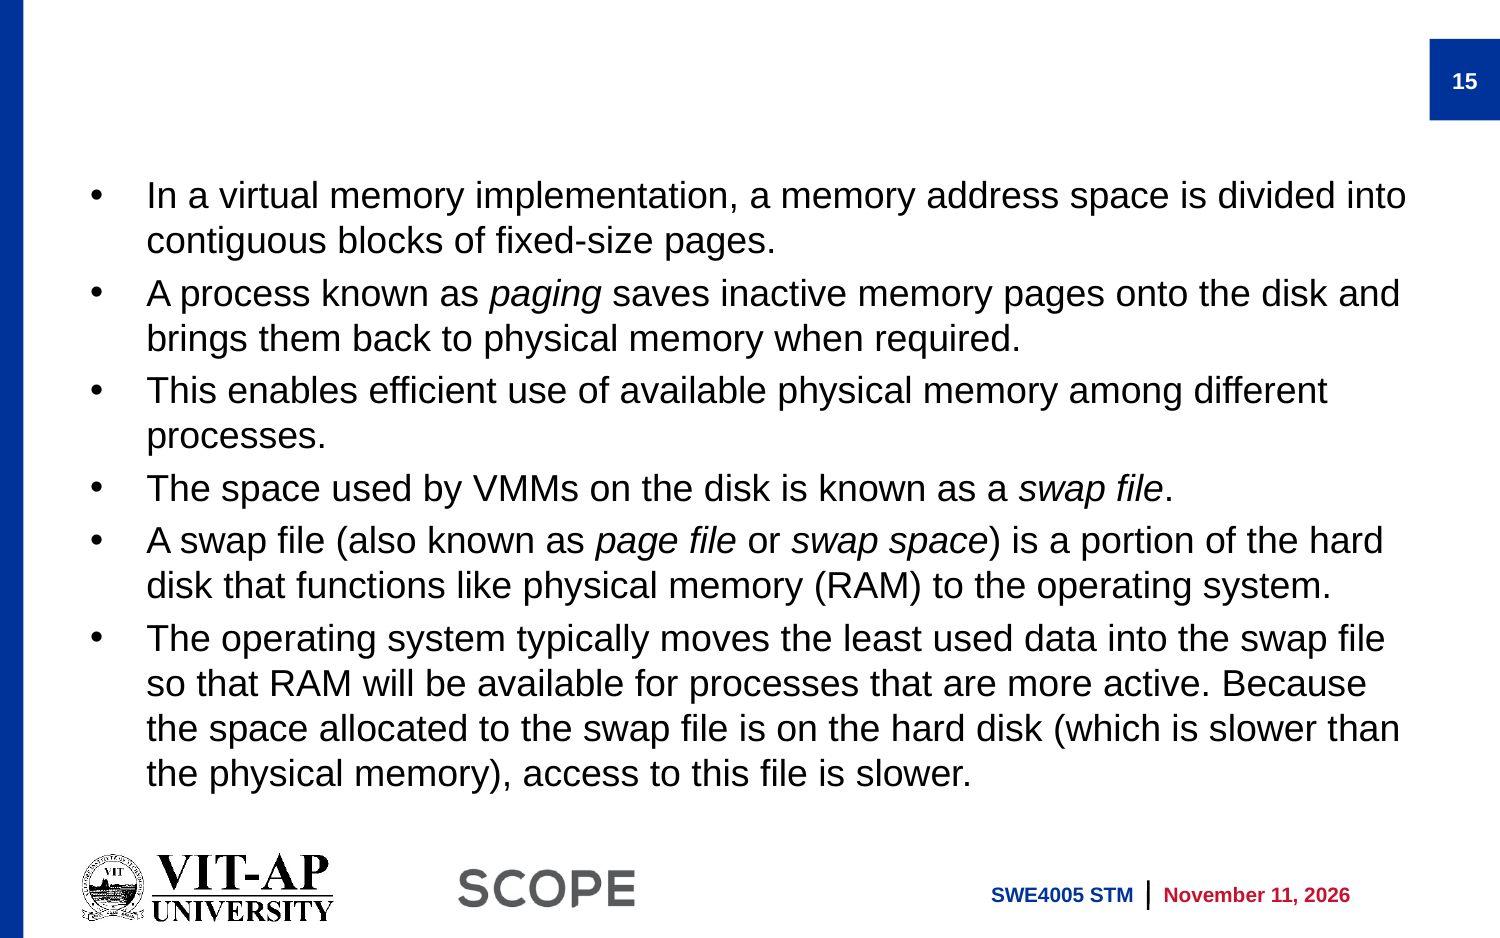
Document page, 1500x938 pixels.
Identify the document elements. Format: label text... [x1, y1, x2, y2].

picture [76, 846, 337, 928]
picture [454, 864, 641, 910]
list In a virtual memory implementation, a memory address space is divided into contiguous blocks of fixed-size pages. A process known as paging saves inactive memory pages onto the disk and brings them back to physical memory when required. This enables efficient use of available physical memory among different processes. The space used by VMMs on the disk is known as a swap file. A swap file (also known as page file or swap space) is a portion of the hard disk that functions like physical memory (RAM) to the operating system. The operating system typically moves the least used data into the swap file so that RAM will be available for processes that are more active. Because the space allocated to the swap file is on the hard disk (which is slower than the physical memory), access to this file is slower. [74, 163, 1426, 838]
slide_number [1149, 868, 1424, 919]
footer SWE4005 STM [673, 868, 1149, 919]
slide_number 15 [1429, 45, 1500, 116]
